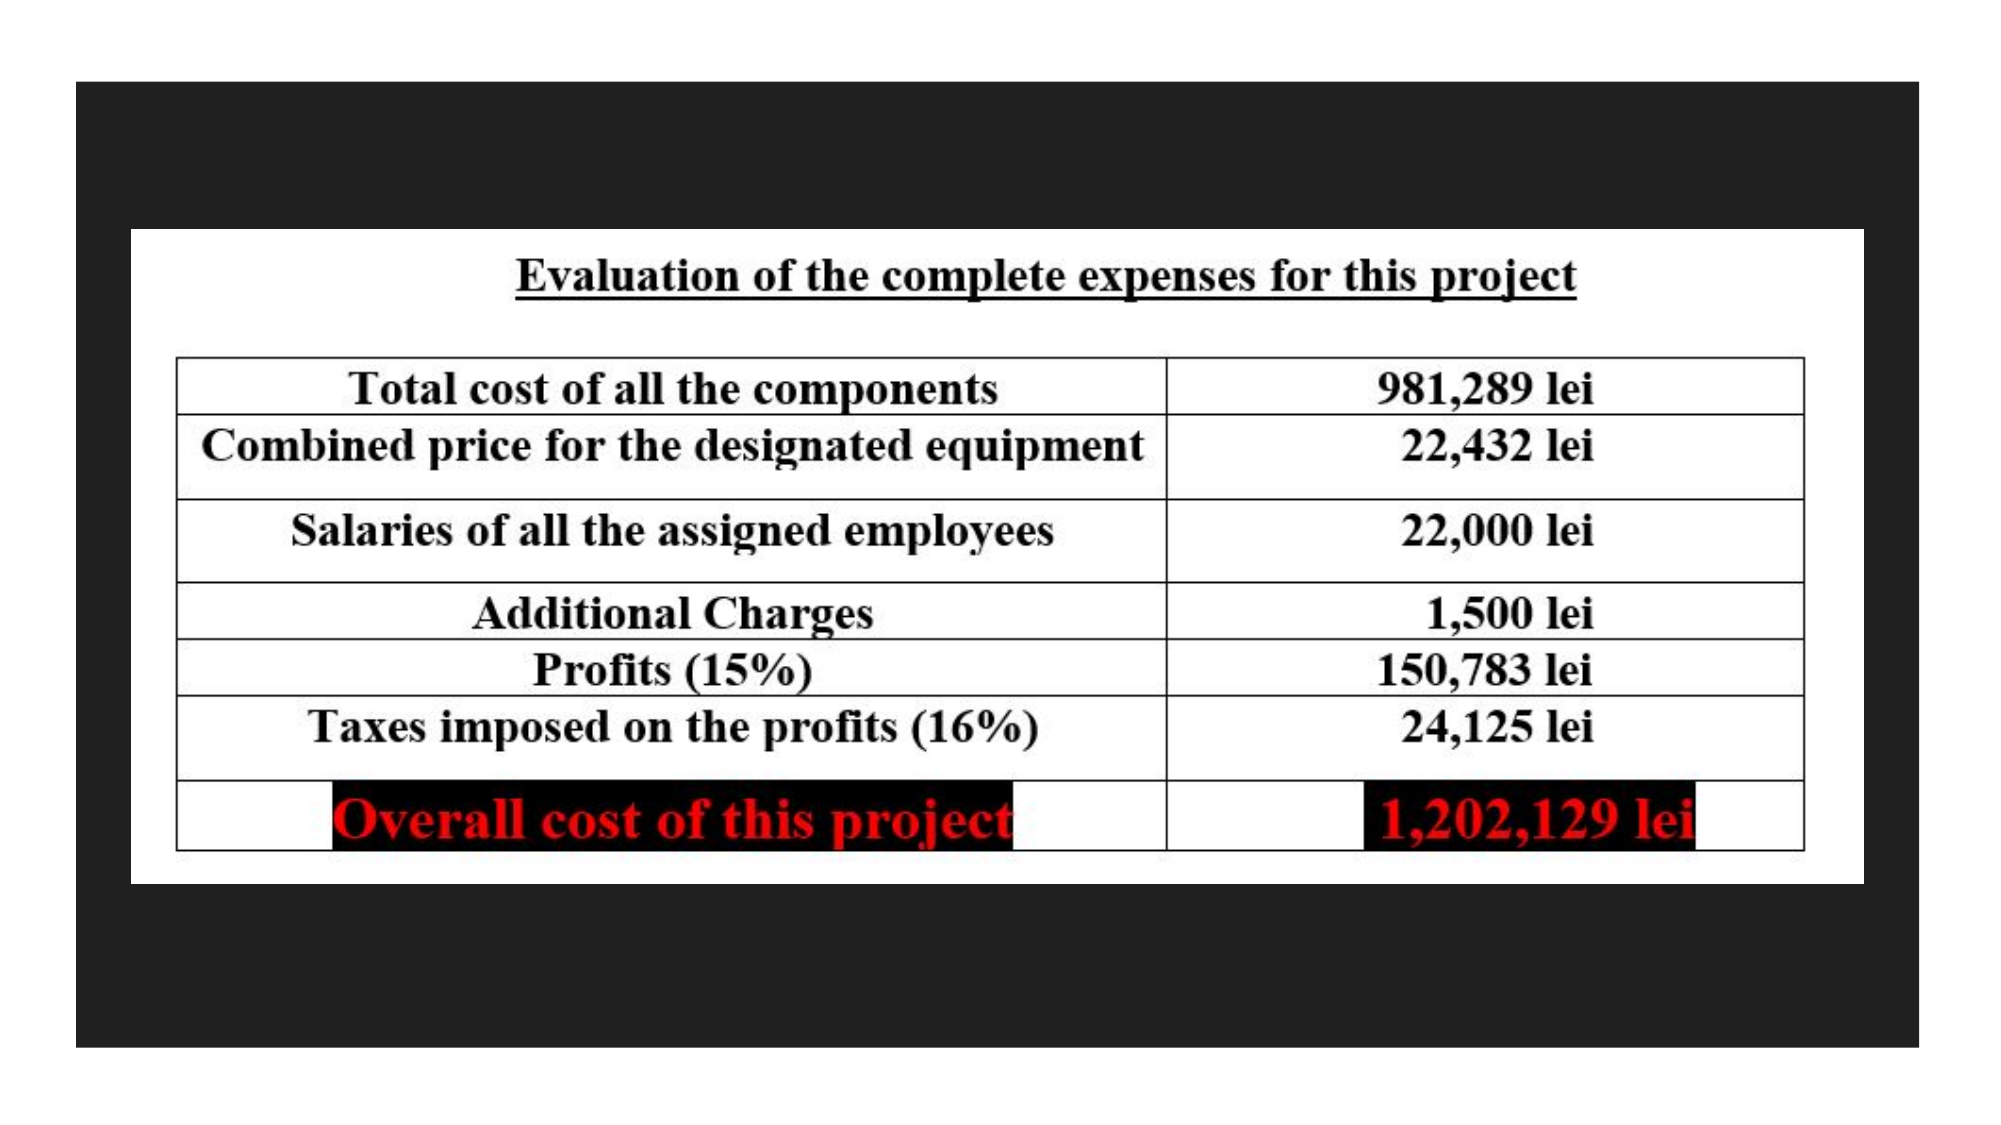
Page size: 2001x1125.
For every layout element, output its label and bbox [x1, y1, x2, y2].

list [131, 229, 1864, 885]
